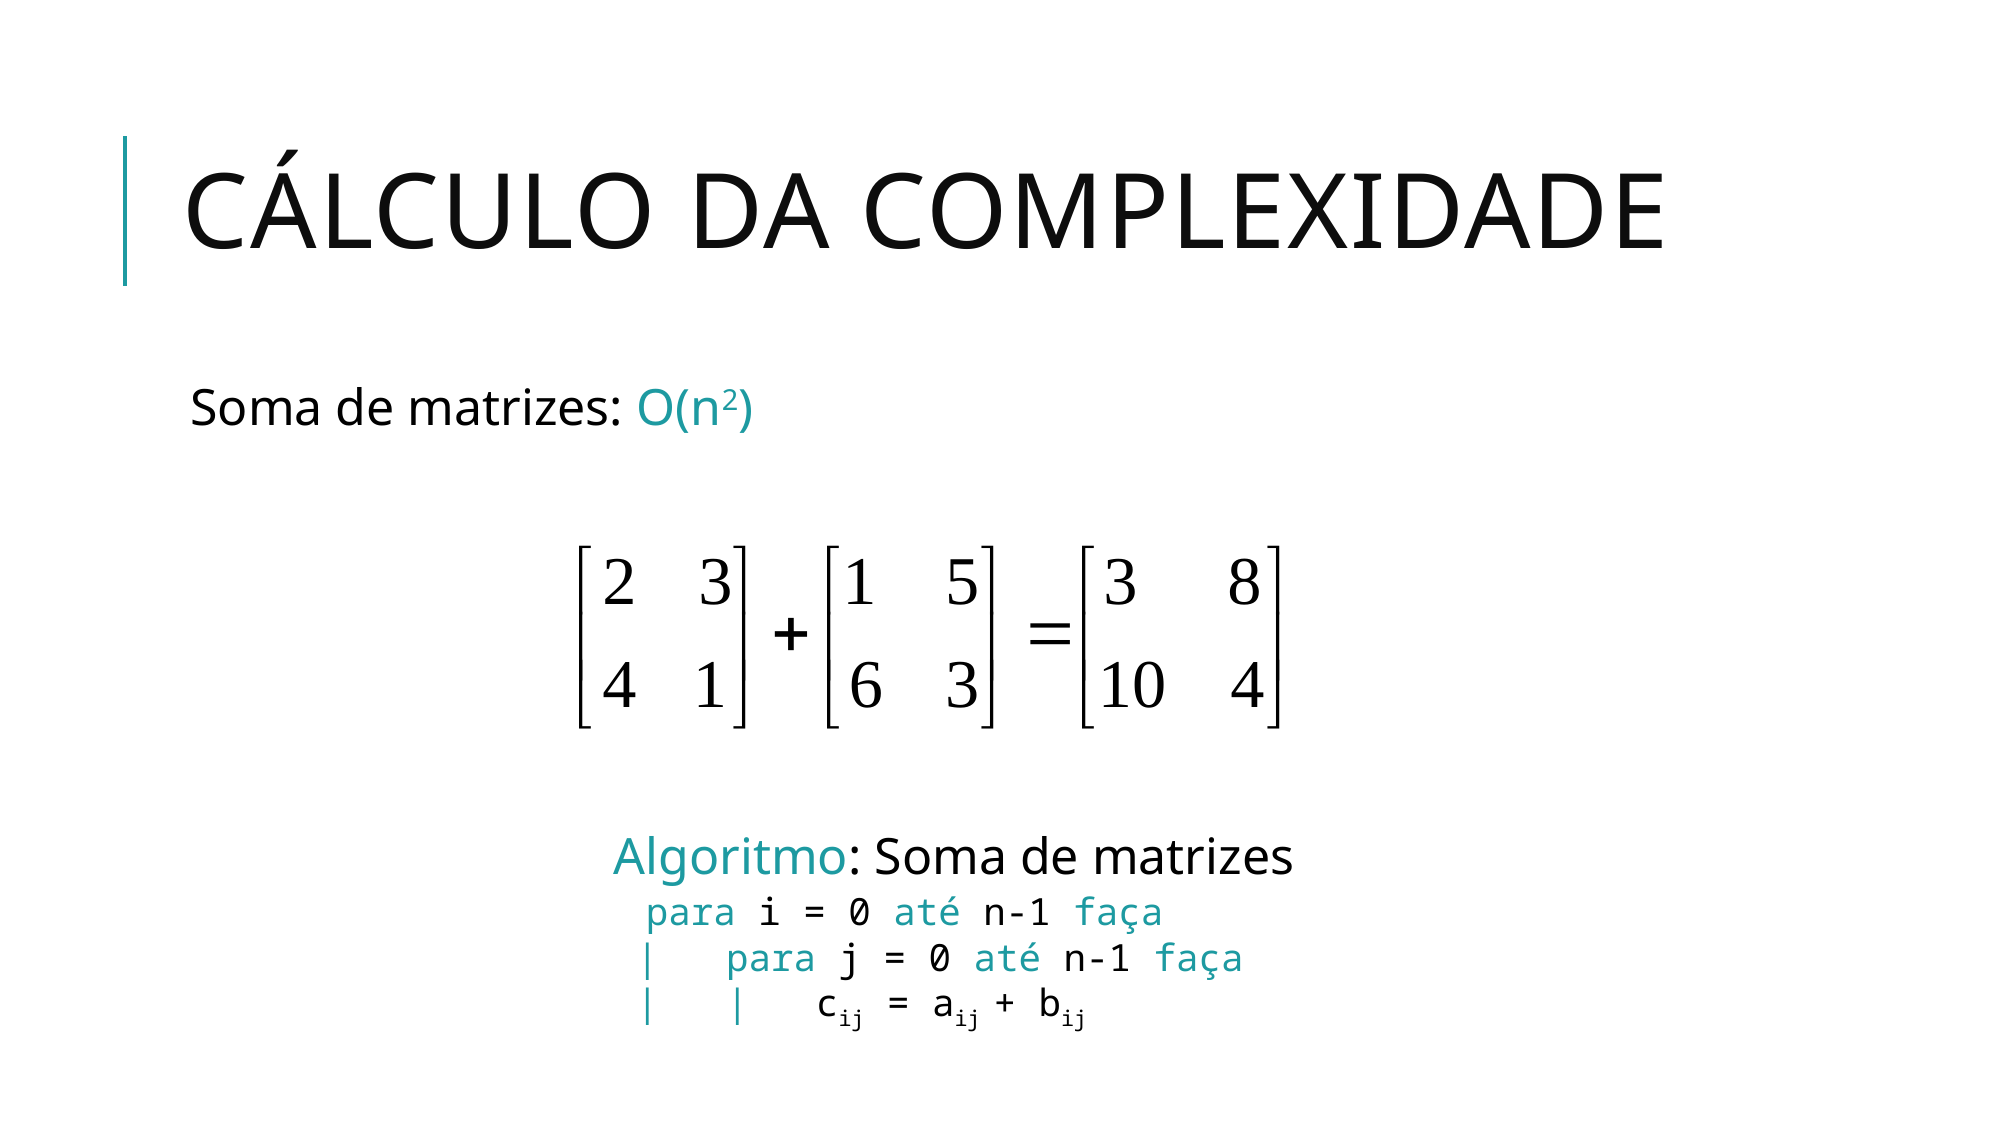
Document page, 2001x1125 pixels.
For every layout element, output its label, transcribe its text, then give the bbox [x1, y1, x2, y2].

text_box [562, 534, 1304, 741]
text_box Algoritmo: Soma de matrizes para i = 0 até n-1 faça | para j = 0 até n-1 faça | | cij = aij + bij [598, 816, 1310, 1038]
list Soma de matrizes: O(n2) [168, 375, 1763, 1035]
title Cálculo da Complexidade [168, 96, 1763, 342]
